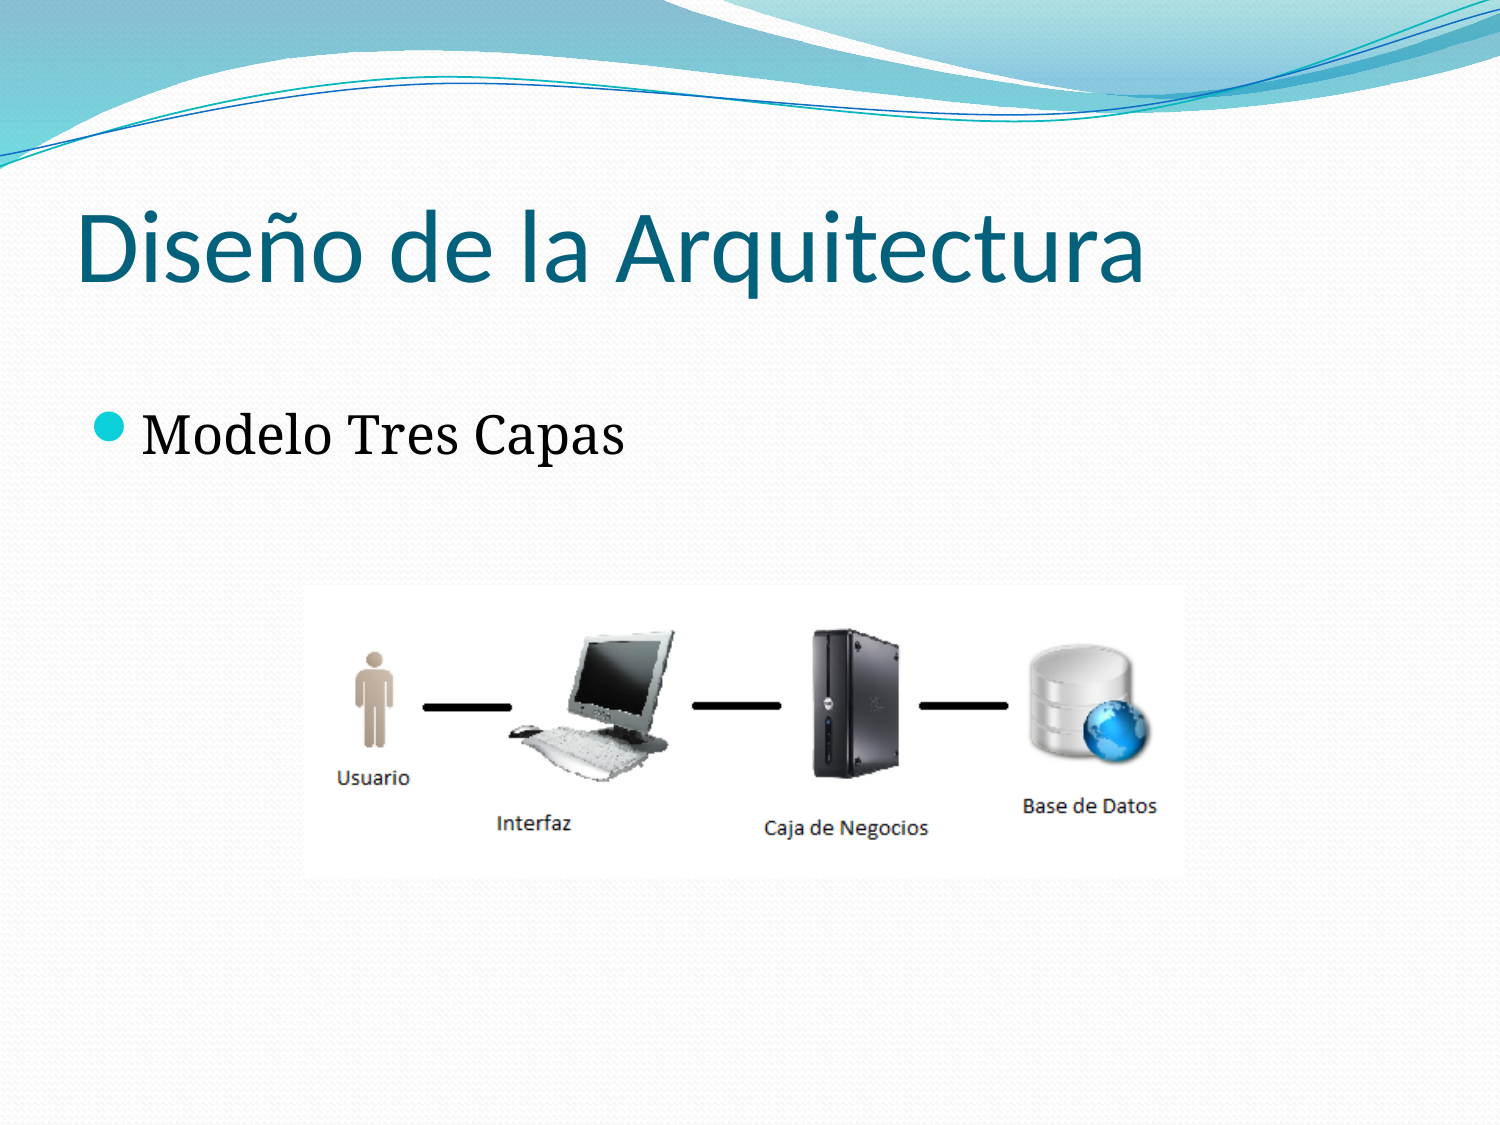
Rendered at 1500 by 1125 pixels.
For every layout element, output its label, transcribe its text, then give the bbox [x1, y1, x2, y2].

list Modelo Tres Capas [75, 317, 1425, 1038]
picture [304, 585, 1184, 880]
title Diseño de la Arquitectura [75, 115, 1425, 303]
